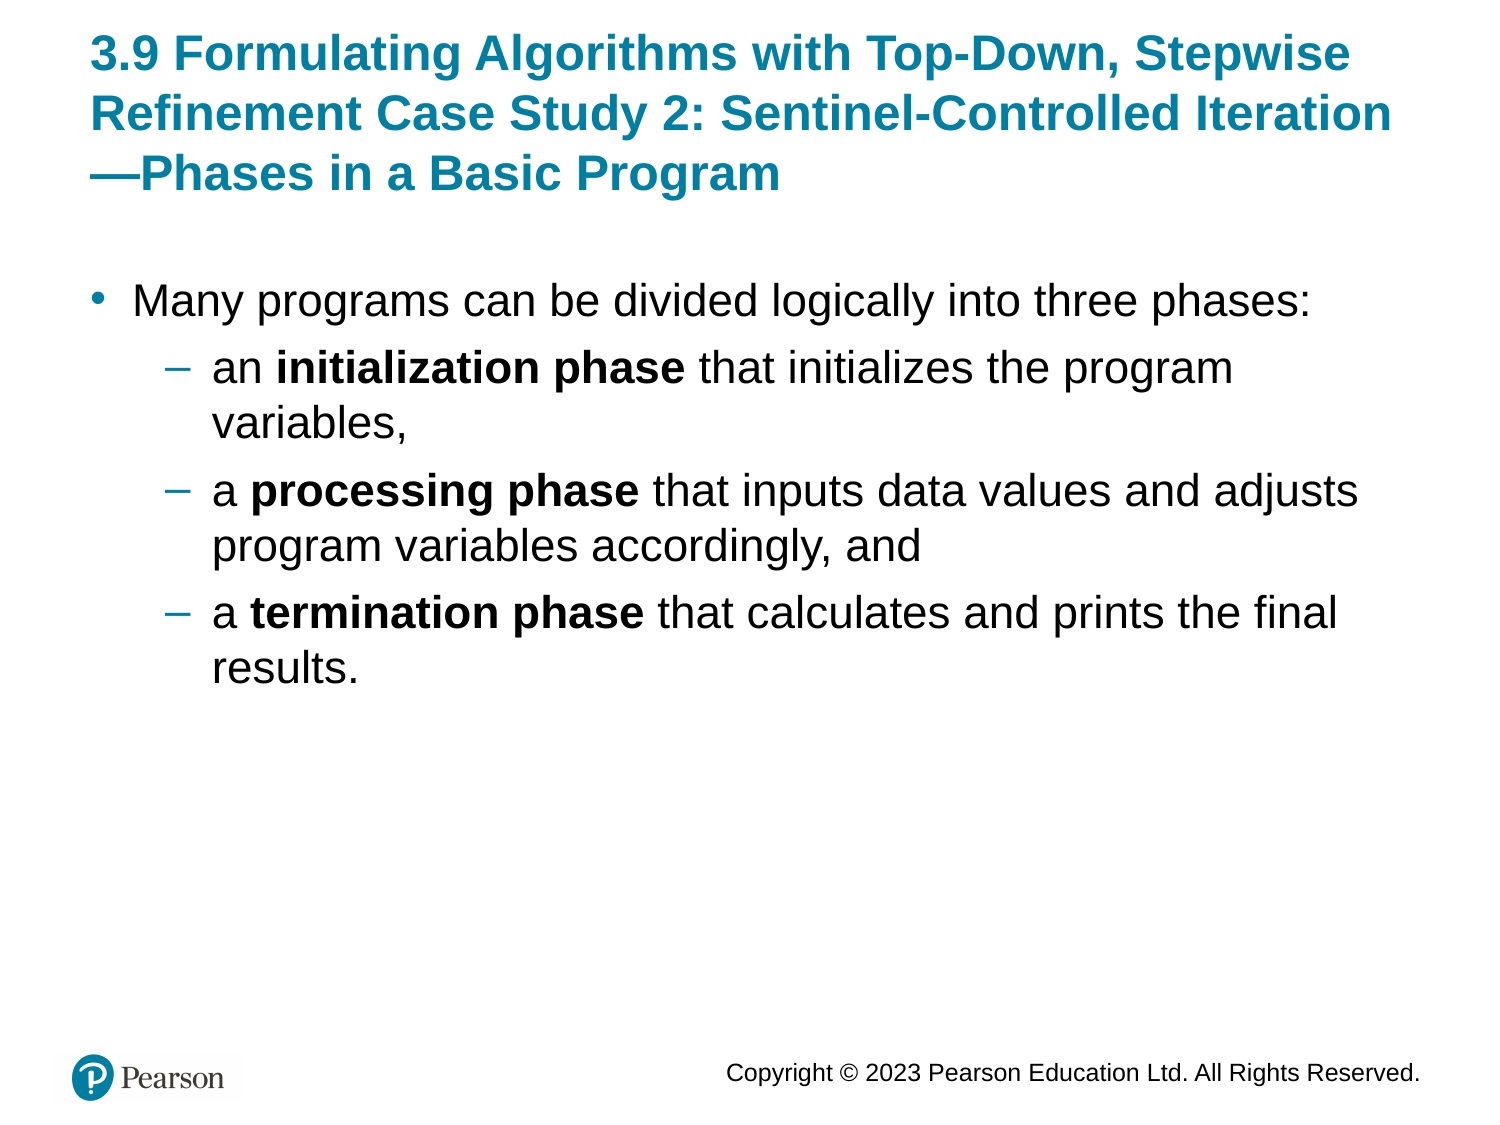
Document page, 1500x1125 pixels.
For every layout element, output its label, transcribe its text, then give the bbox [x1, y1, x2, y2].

list Many programs can be divided logically into three phases: an initialization phase that initializes the program variables, a processing phase that inputs data values and adjusts program variables accordingly, and a termination phase that calculates and prints the final results. [75, 255, 1425, 1008]
title 3.9 Formulating Algorithms with Top-Down, Stepwise Refinement Case Study 2: Sentinel-Controlled Iteration—Phases in a Basic Program [75, 15, 1425, 216]
picture [51, 1053, 245, 1102]
